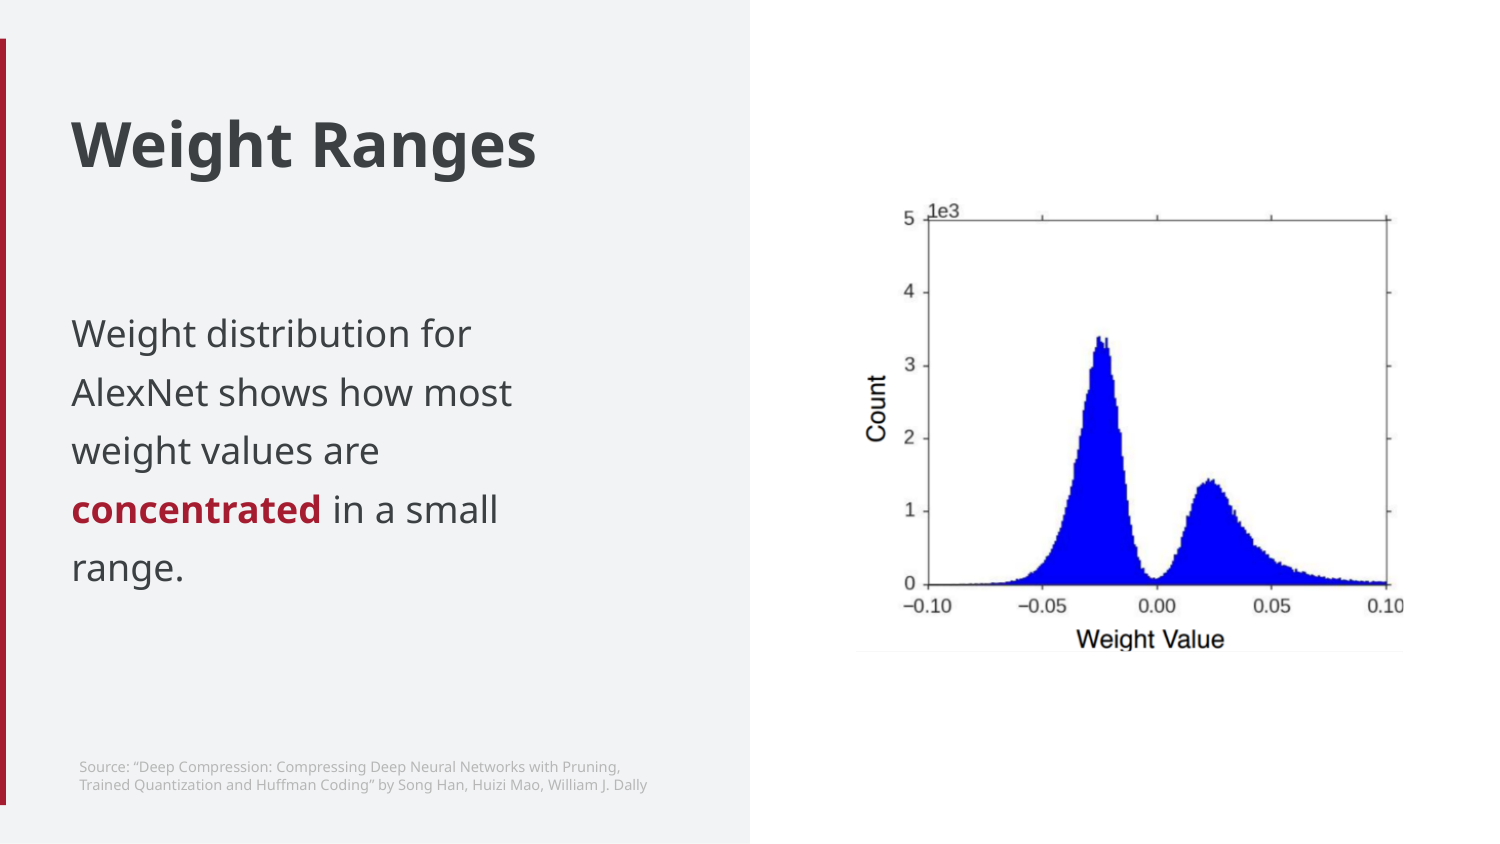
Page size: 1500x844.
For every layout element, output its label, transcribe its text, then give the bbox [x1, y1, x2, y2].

picture [855, 189, 1404, 654]
list Weight distribution for AlexNet shows how most weight values are concentrated in a small range. [56, 281, 587, 618]
text_box Source: “Deep Compression: Compressing Deep Neural Networks with Pruning, Trained Quantization and Huffman Coding” by Song Han, Huizi Mao, William J. Dally [64, 743, 691, 813]
title Weight Ranges [56, 99, 691, 259]
